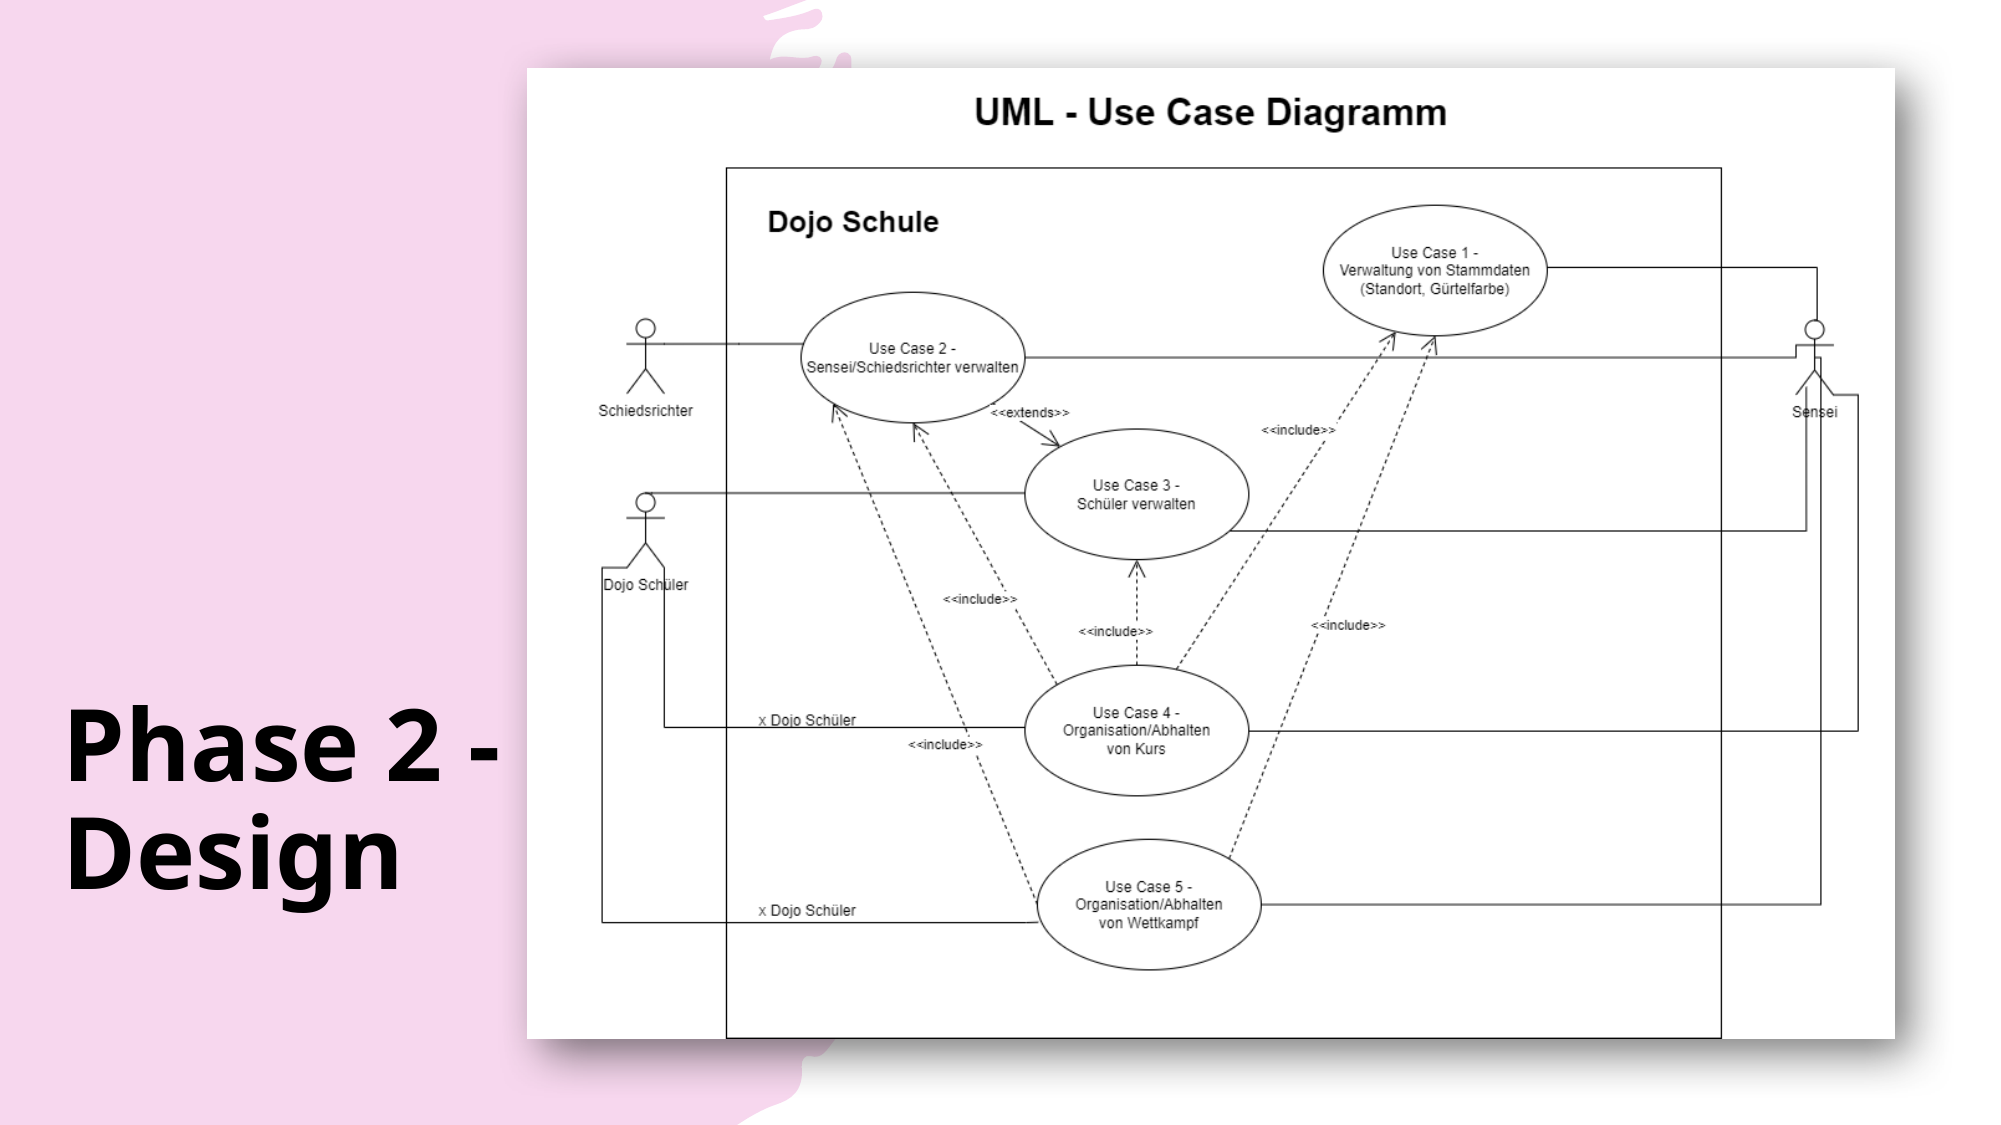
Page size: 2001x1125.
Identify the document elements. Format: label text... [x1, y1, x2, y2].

text_box [741, 0, 2000, 1125]
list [527, 68, 1895, 1039]
title Phase 2 - Design [47, 629, 512, 1039]
text_box [0, 0, 824, 1125]
